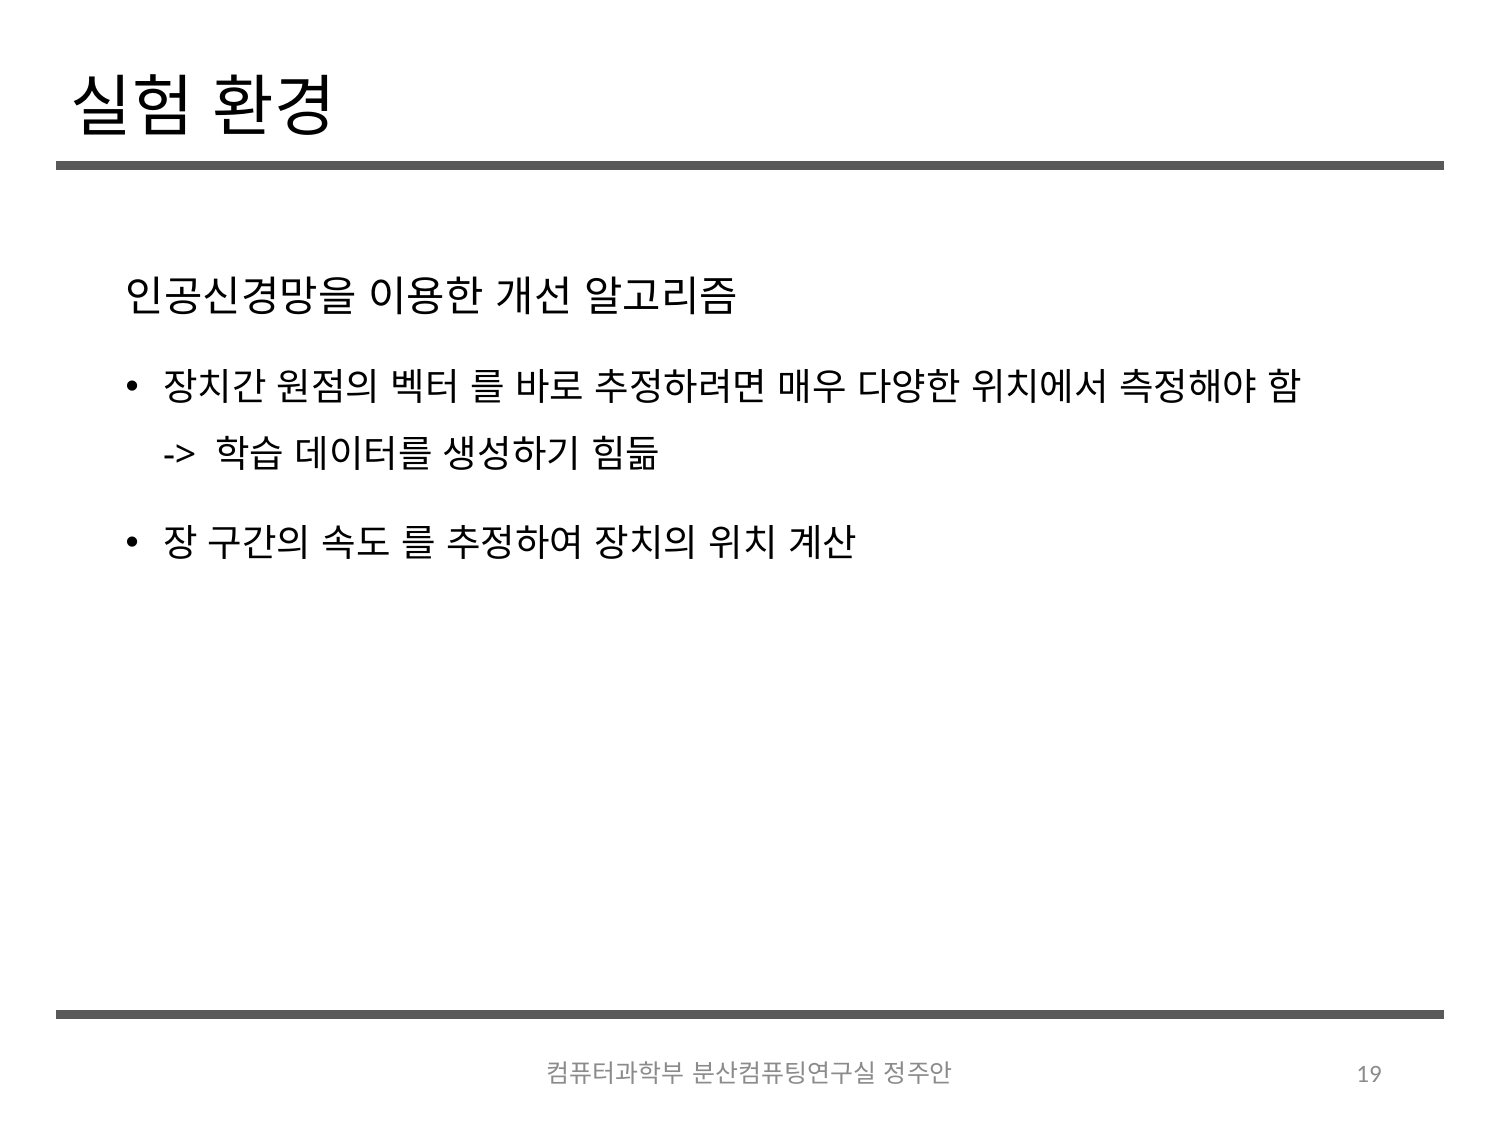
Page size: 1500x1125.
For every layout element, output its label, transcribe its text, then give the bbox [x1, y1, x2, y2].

slide_number 19 [1059, 1042, 1397, 1103]
title 실험 환경 [55, 65, 1445, 154]
footer 컴퓨터과학부 분산컴퓨팅연구실 정주안 [496, 1042, 1004, 1103]
